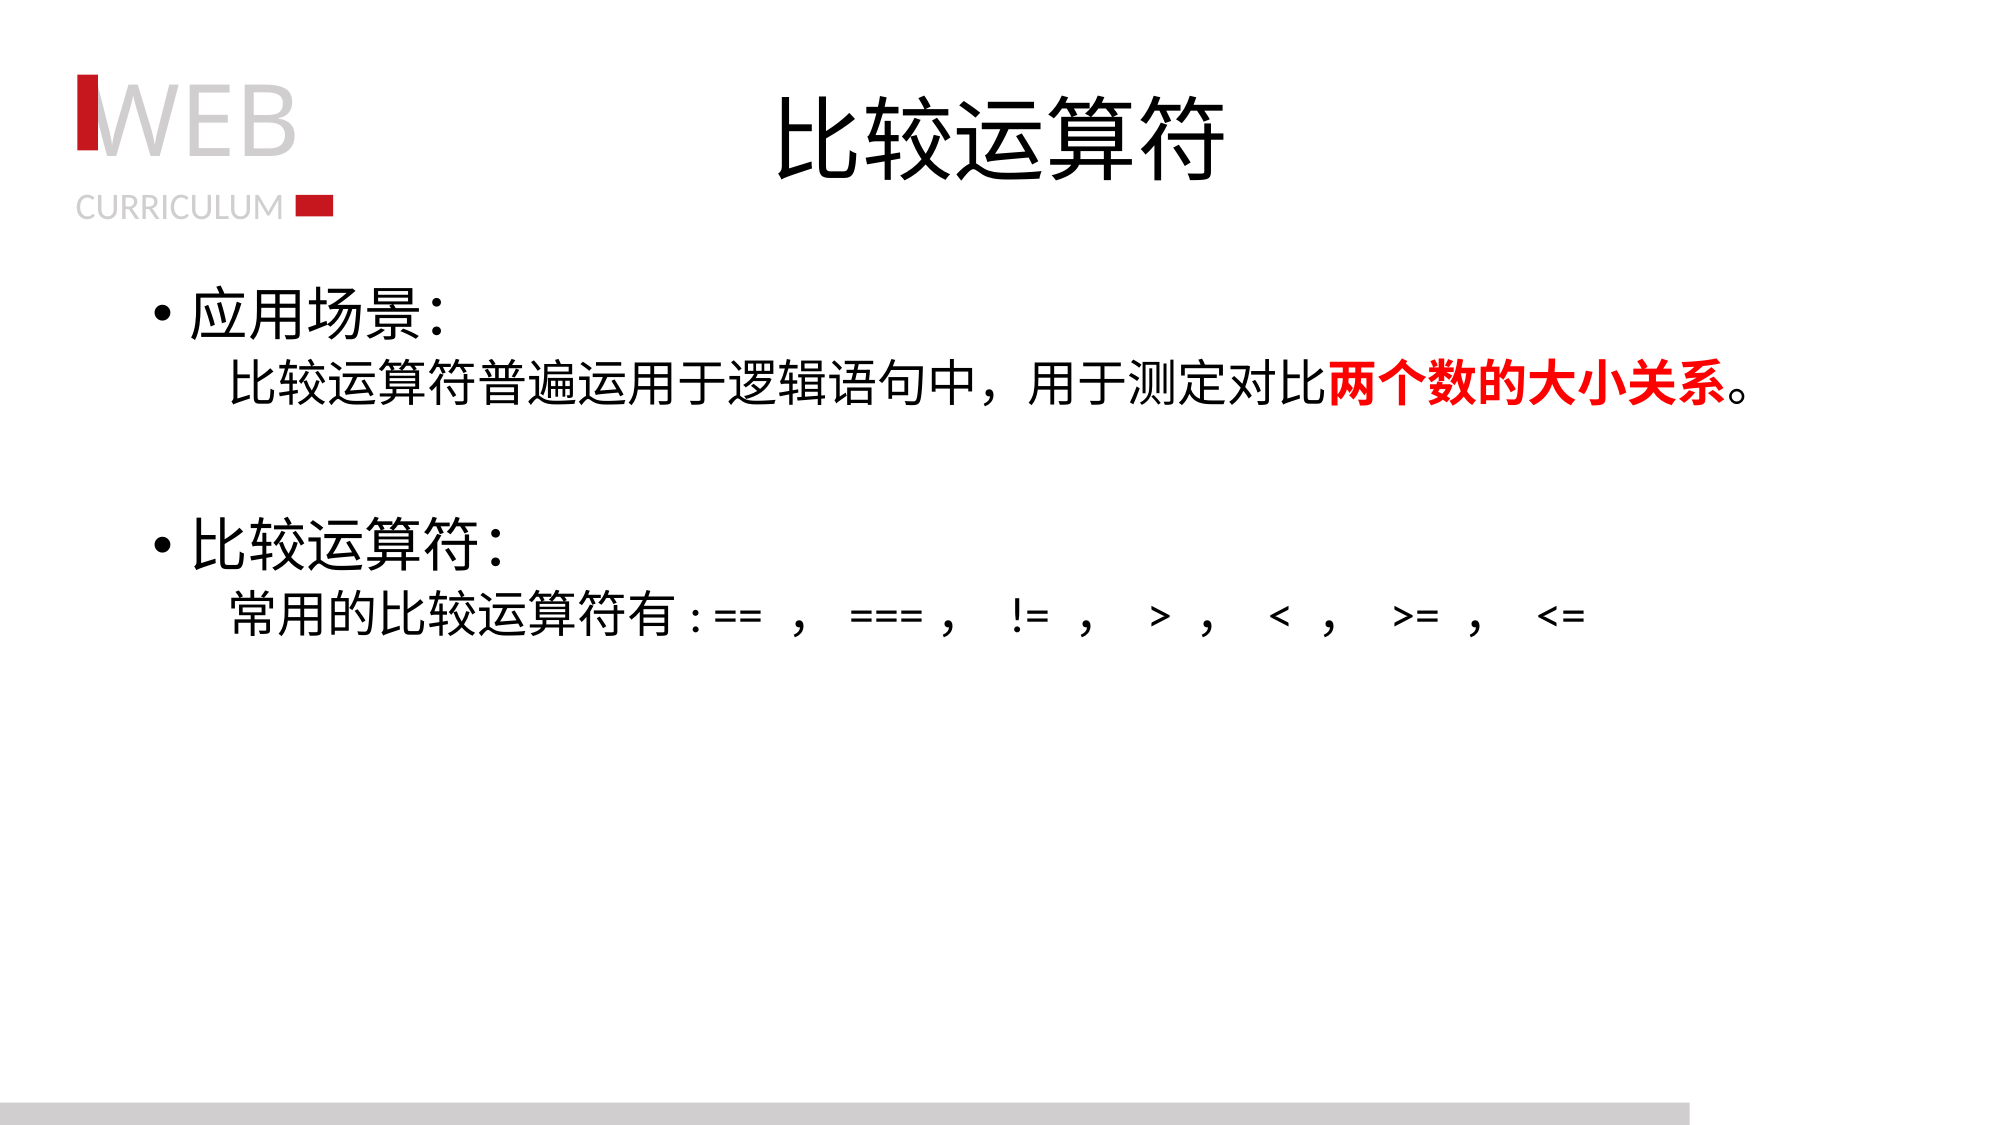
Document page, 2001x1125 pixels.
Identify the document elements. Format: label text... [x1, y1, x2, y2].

list 应用场景： 比较运算符普遍运用于逻辑语句中，用于测定对比两个数的大小关系。 比较运算符： 常用的比较运算符有: == ，===， != ， > ， < ， >= ， <= [137, 277, 1863, 992]
title 比较运算符 [137, 59, 1863, 228]
